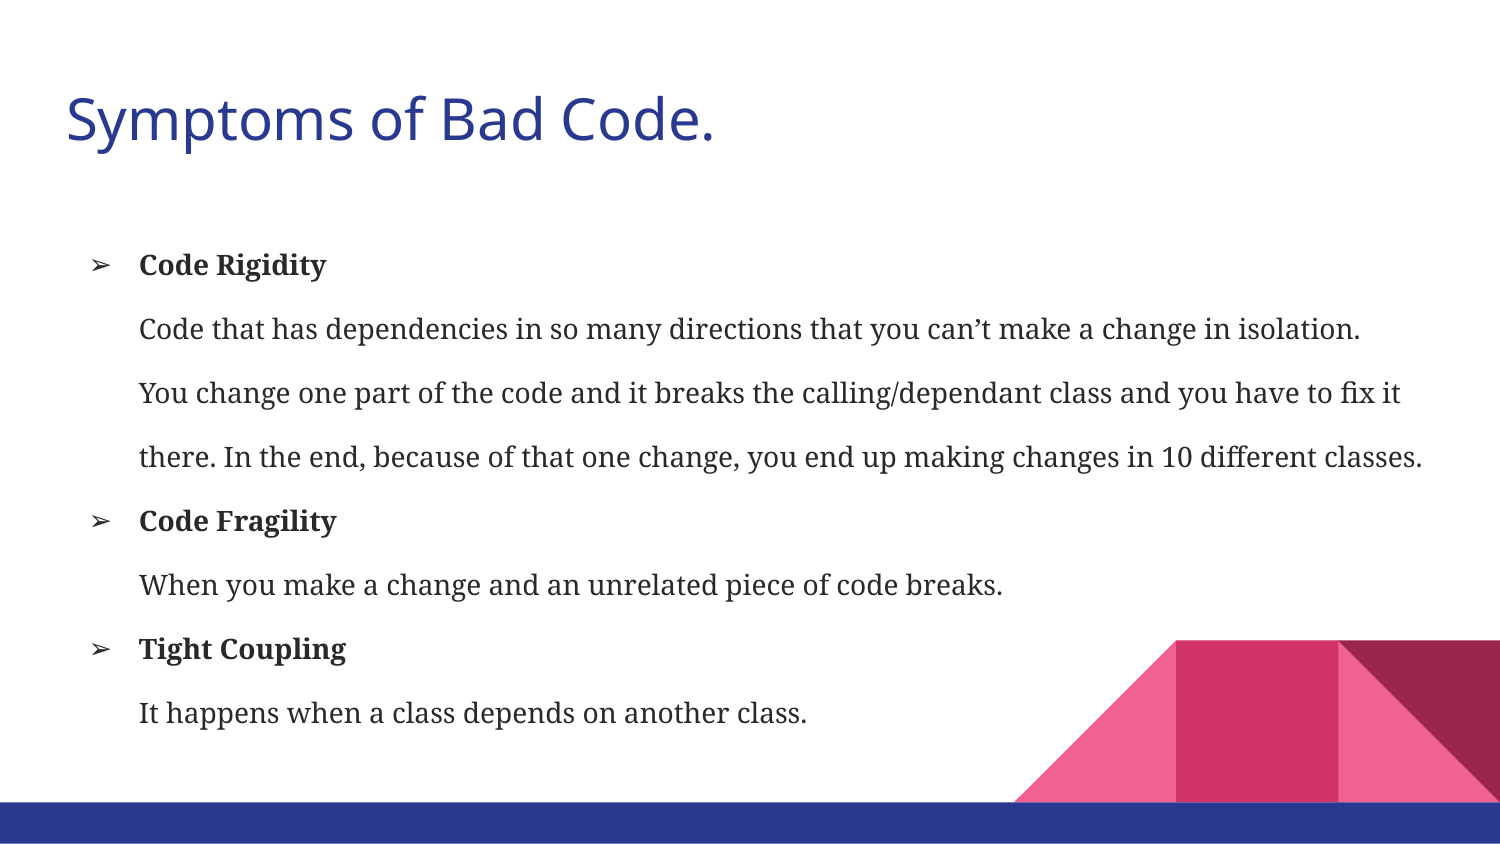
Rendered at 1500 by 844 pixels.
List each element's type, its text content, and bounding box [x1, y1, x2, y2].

title Symptoms of Bad Code. [51, 67, 1449, 167]
list Code Rigidity Code that has dependencies in so many directions that you can’t make a change in isolation. You change one part of the code and it breaks the calling/dependant class and you have to fix it there. In the end, because of that one change, you end up making changes in 10 different classes. Code Fragility When you make a change and an unrelated piece of code breaks. Tight Coupling It happens when a class depends on another class. [51, 201, 1449, 750]
